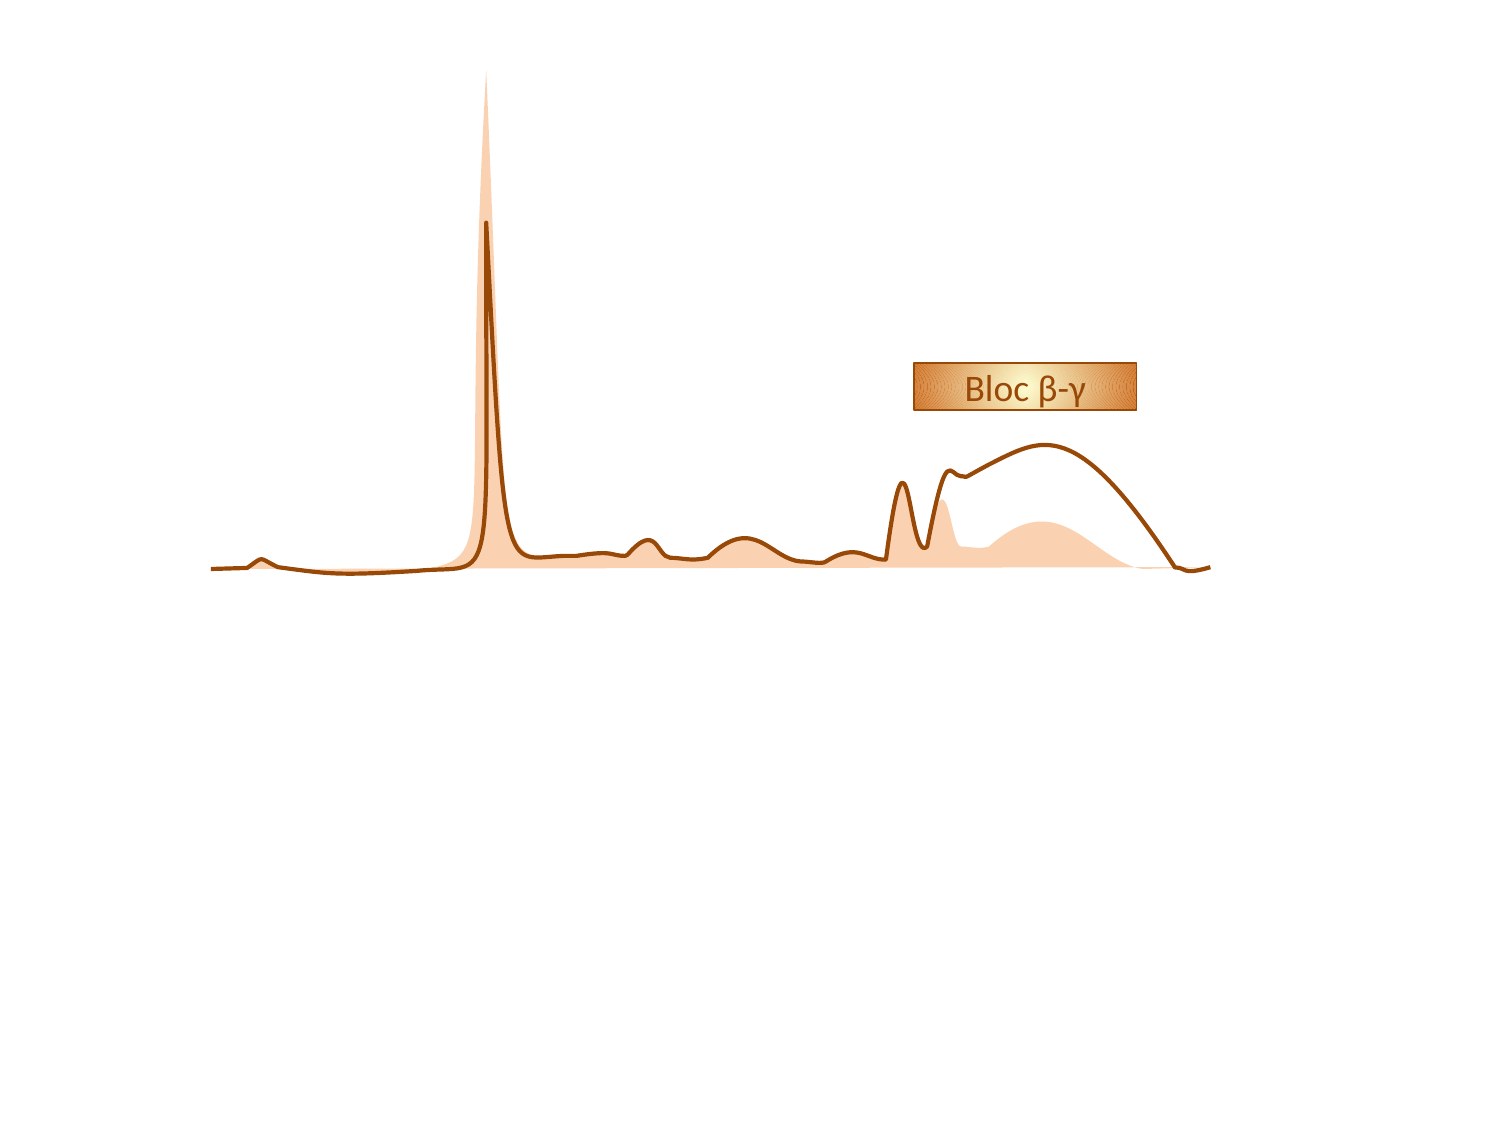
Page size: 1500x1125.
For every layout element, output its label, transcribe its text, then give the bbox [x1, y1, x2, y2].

text_box Bloc β-γ [912, 361, 1139, 412]
text_box [210, 221, 1211, 575]
text_box [427, 69, 538, 568]
